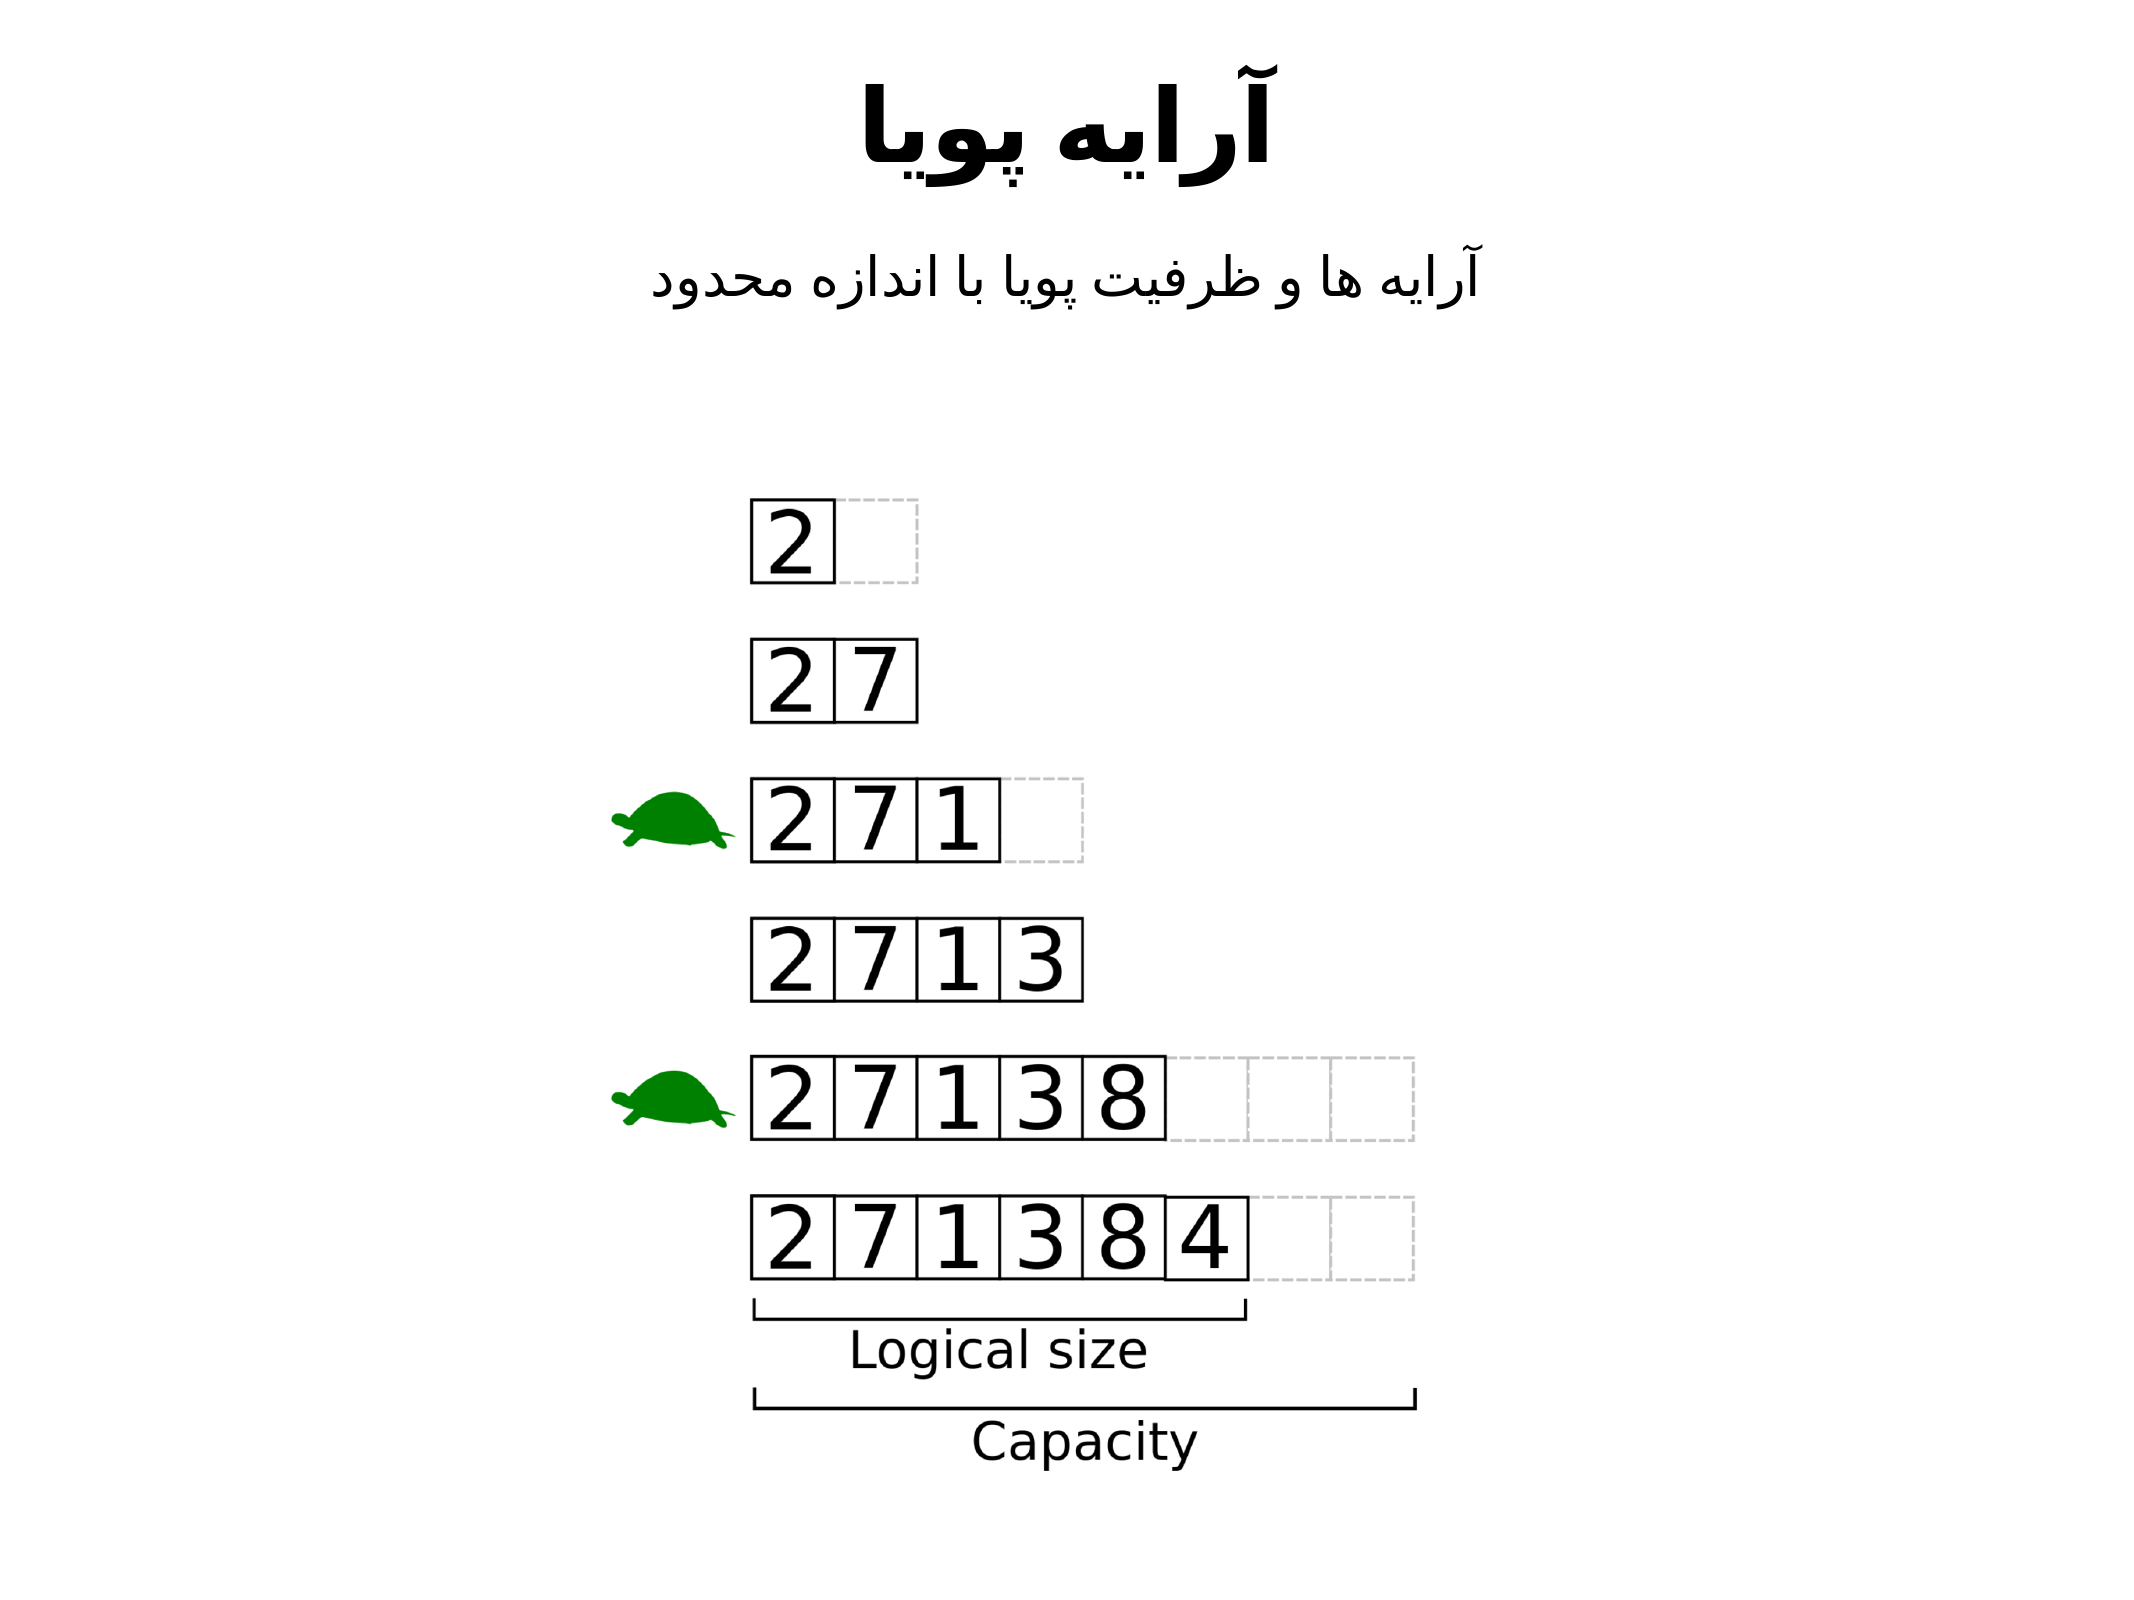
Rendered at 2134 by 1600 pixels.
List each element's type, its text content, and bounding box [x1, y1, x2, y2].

list آرایه ها و ظرفیت پویا با اندازه محدود [124, 232, 2009, 342]
title آرایه پویا [124, 74, 2009, 232]
picture [589, 492, 1545, 1476]
